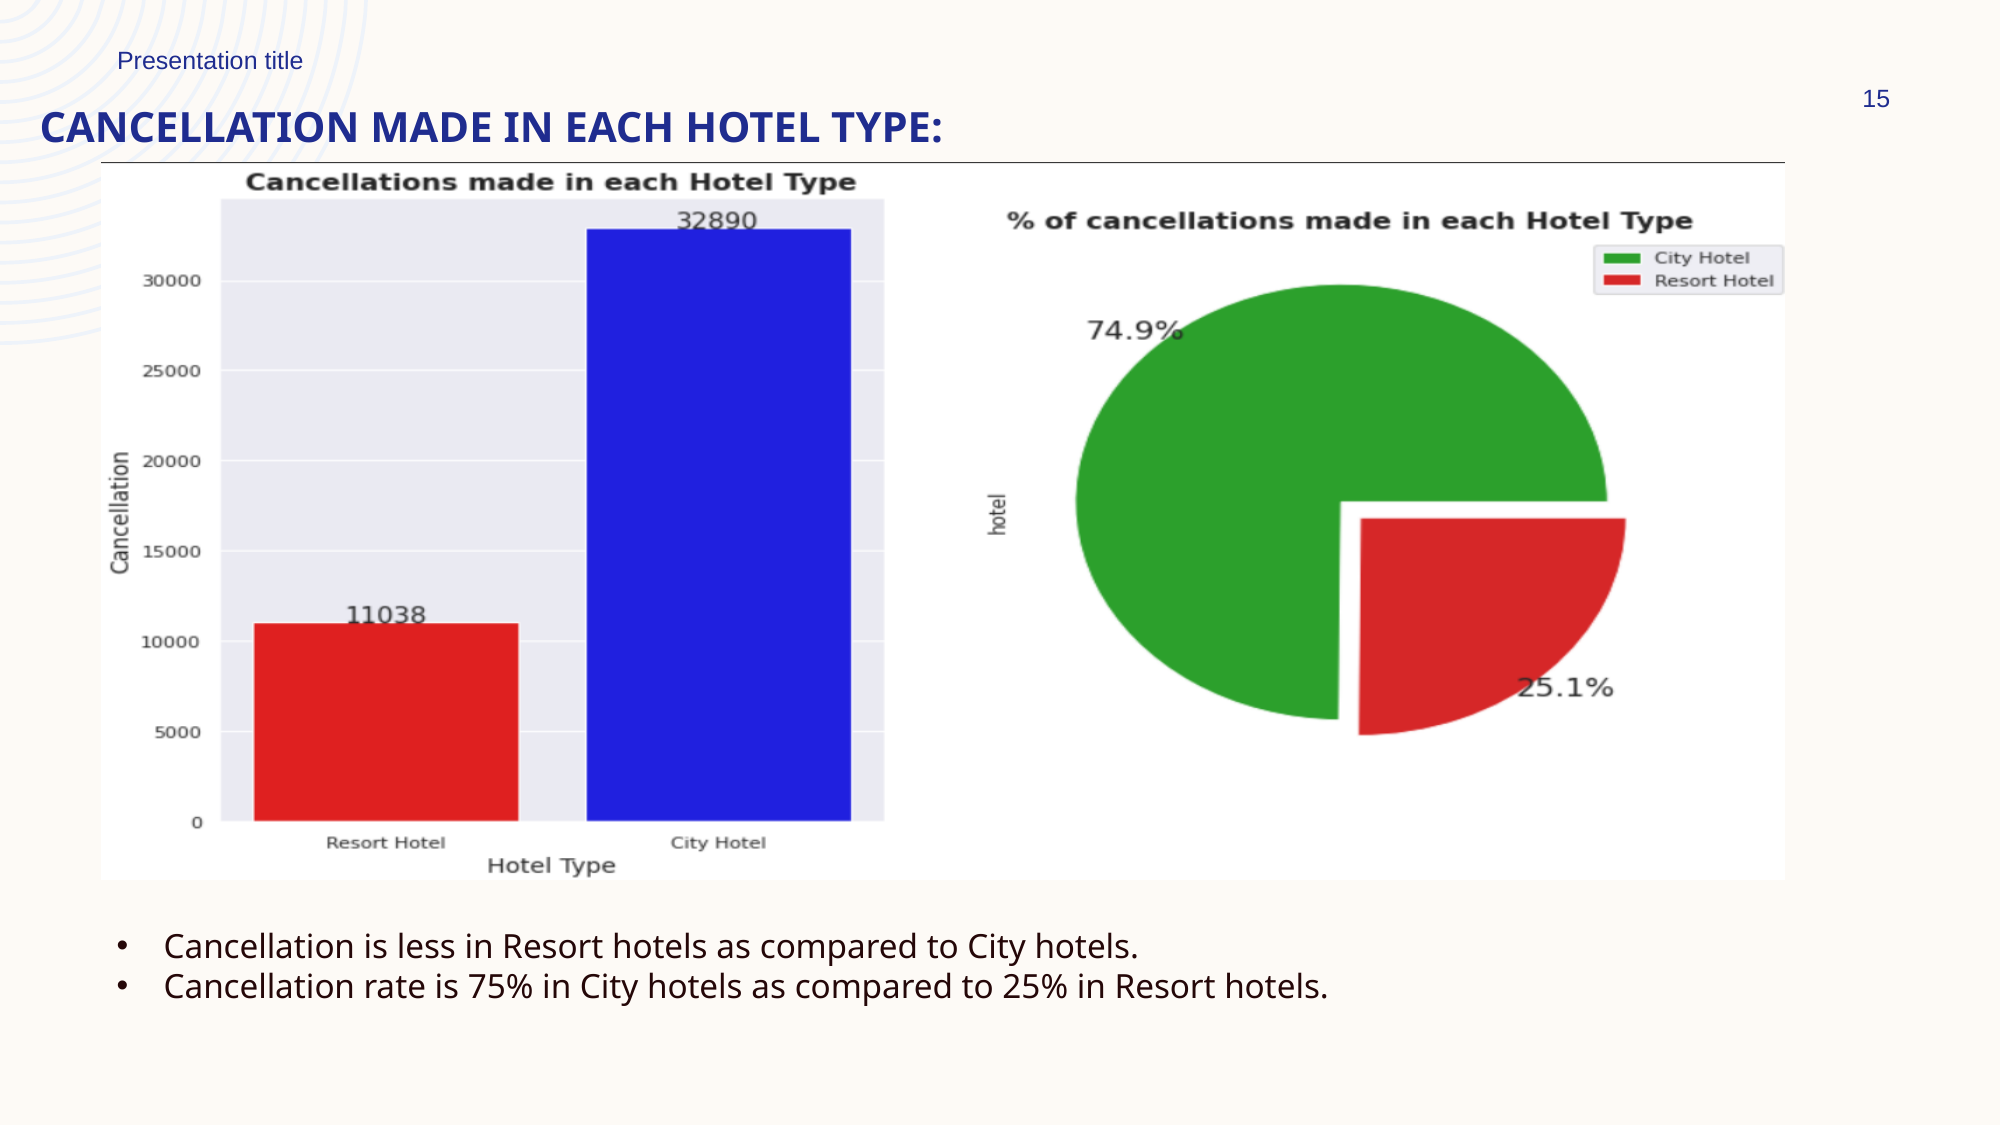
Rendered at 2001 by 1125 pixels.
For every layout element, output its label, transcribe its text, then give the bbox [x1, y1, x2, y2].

slide_number 15 [1795, 75, 1958, 120]
text_box Cancellation is less in Resort hotels as compared to City hotels. Cancellation rate is 75% in City hotels as compared to 25% in Resort hotels. [101, 917, 1909, 1013]
title Cancellation made in each hotel type: [24, 93, 1875, 163]
footer Presentation title [101, 36, 627, 82]
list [101, 162, 1785, 880]
